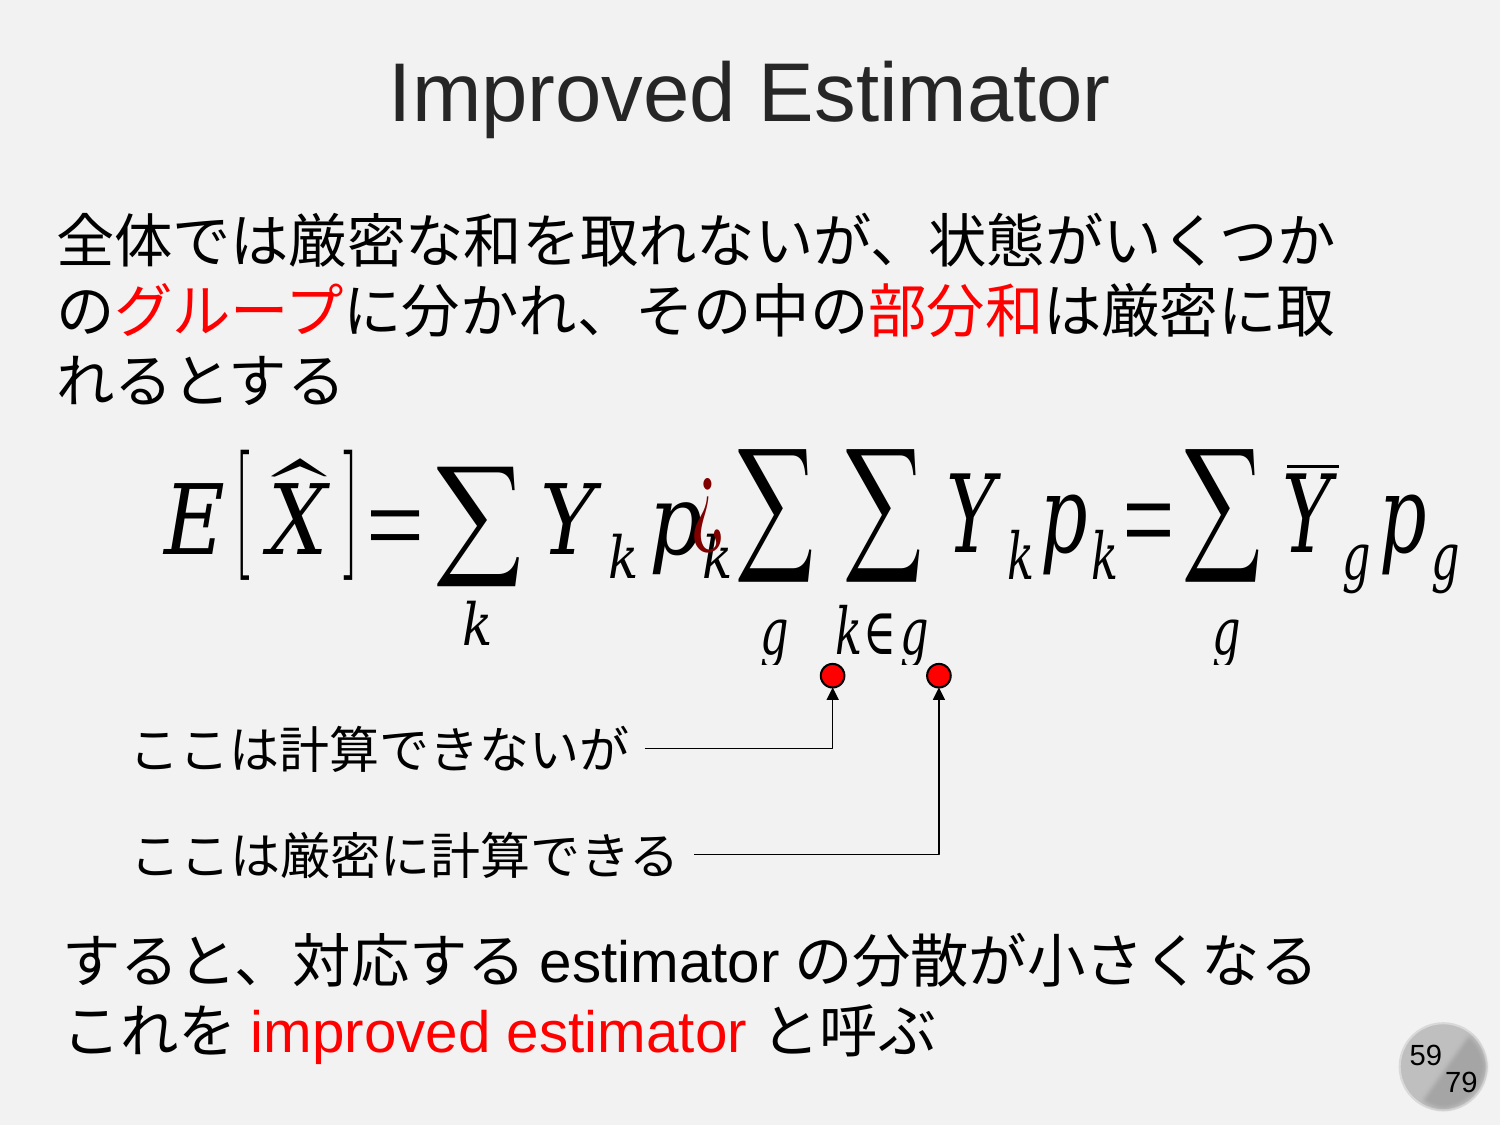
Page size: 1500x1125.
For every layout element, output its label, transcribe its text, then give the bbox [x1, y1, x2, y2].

text_box すると、対応するestimatorの分散が小さくなる これをimproved estimatorと呼ぶ [47, 916, 1334, 1072]
text_box [926, 662, 952, 689]
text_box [647, 687, 697, 750]
text_box ここは計算できないが [114, 711, 645, 786]
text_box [697, 687, 939, 856]
list Improved Estimator [0, 31, 1500, 155]
text_box 全体では厳密な和を取れないが、状態がいくつかのグループに分かれ、その中の部分和は厳密に取れるとする [41, 196, 1377, 421]
text_box ここは厳密に計算できる [115, 817, 695, 893]
text_box [819, 662, 846, 687]
